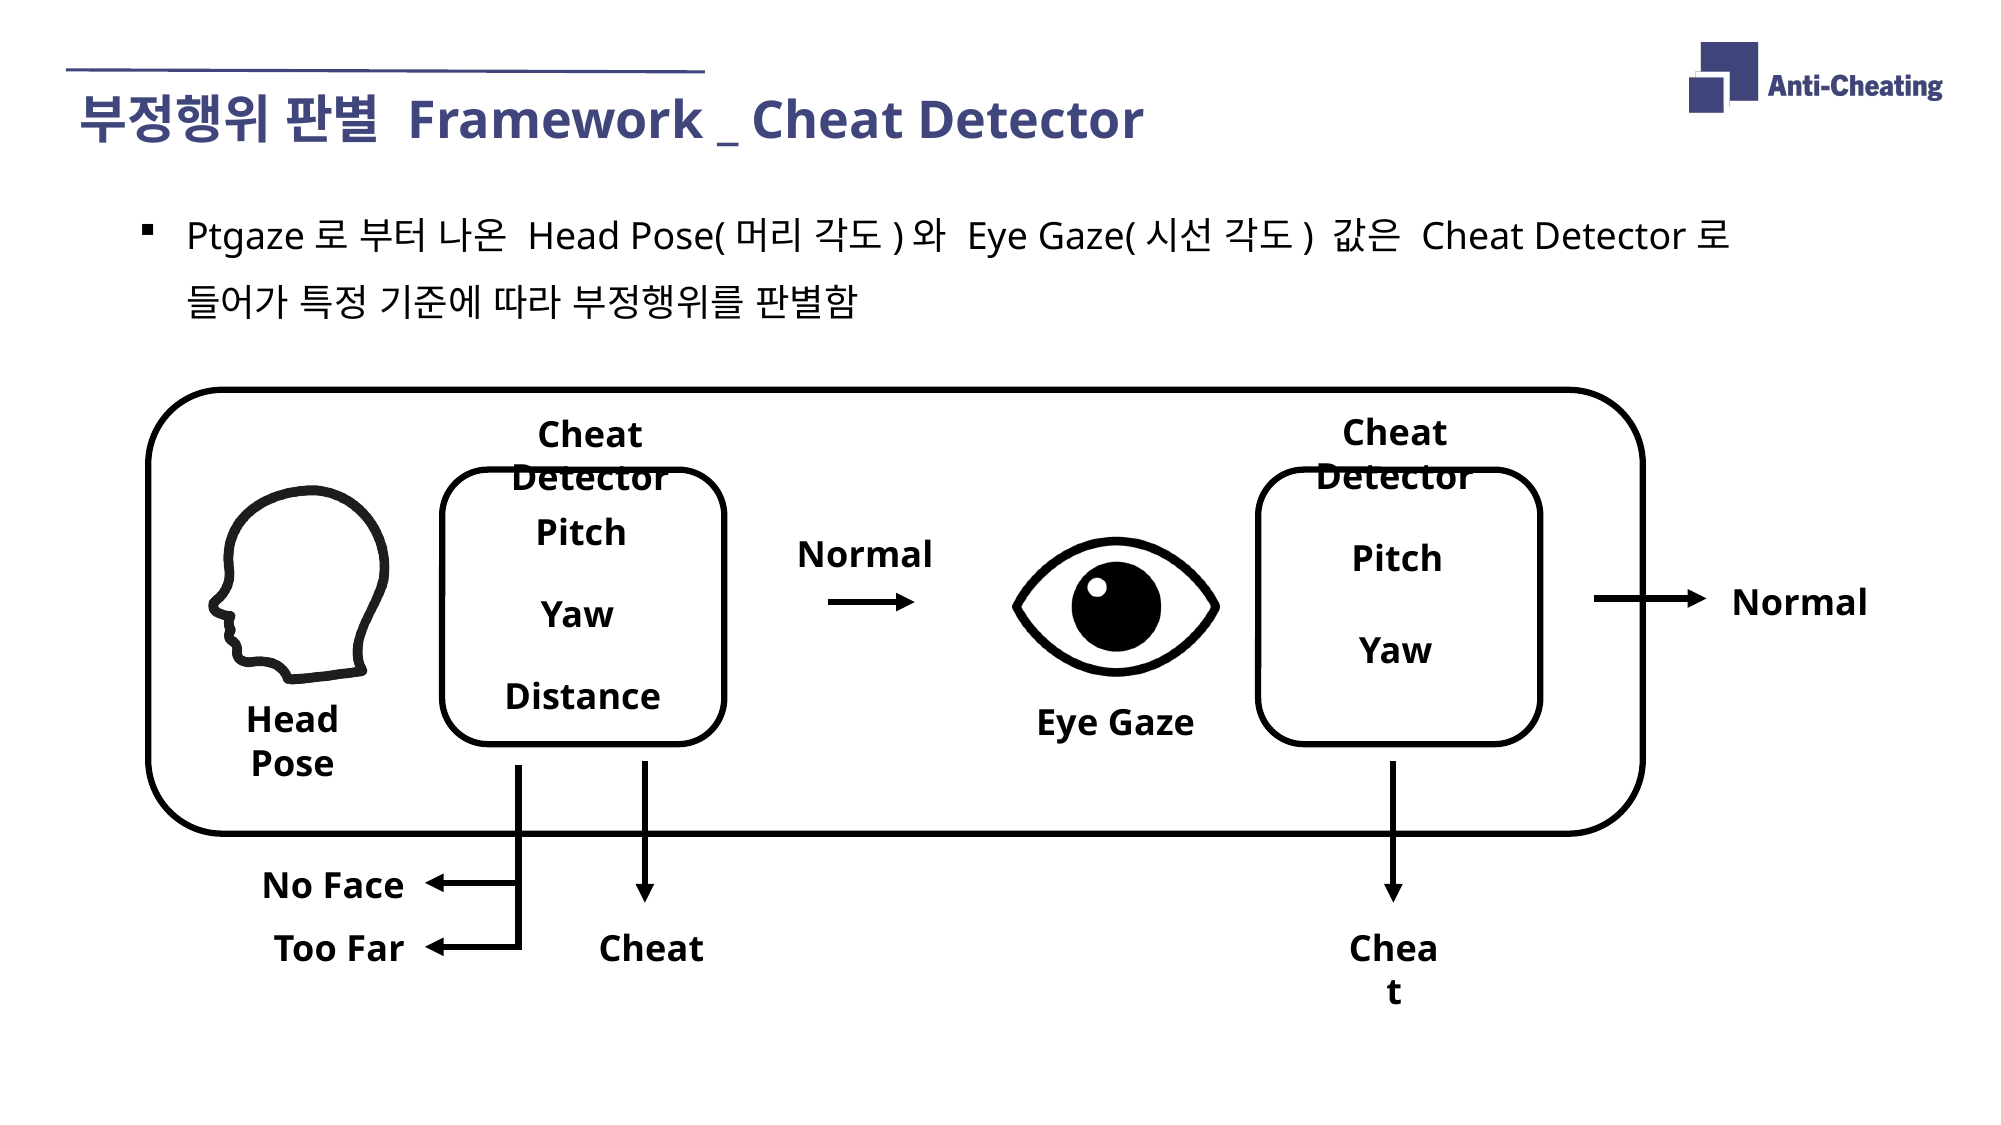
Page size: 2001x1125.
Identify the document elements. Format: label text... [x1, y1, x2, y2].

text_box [148, 389, 1890, 977]
picture [1689, 42, 1959, 119]
text_box 부정행위 판별 Framework _ Cheat Detector [64, 41, 1790, 264]
text_box Ptgaze로 부터 나온 Head Pose(머리 각도)와 Eye Gaze(시선 각도) 값은 Cheat Detector로 들어가 특정 기준에 따라 부정행위를 판별함 [124, 181, 1754, 332]
